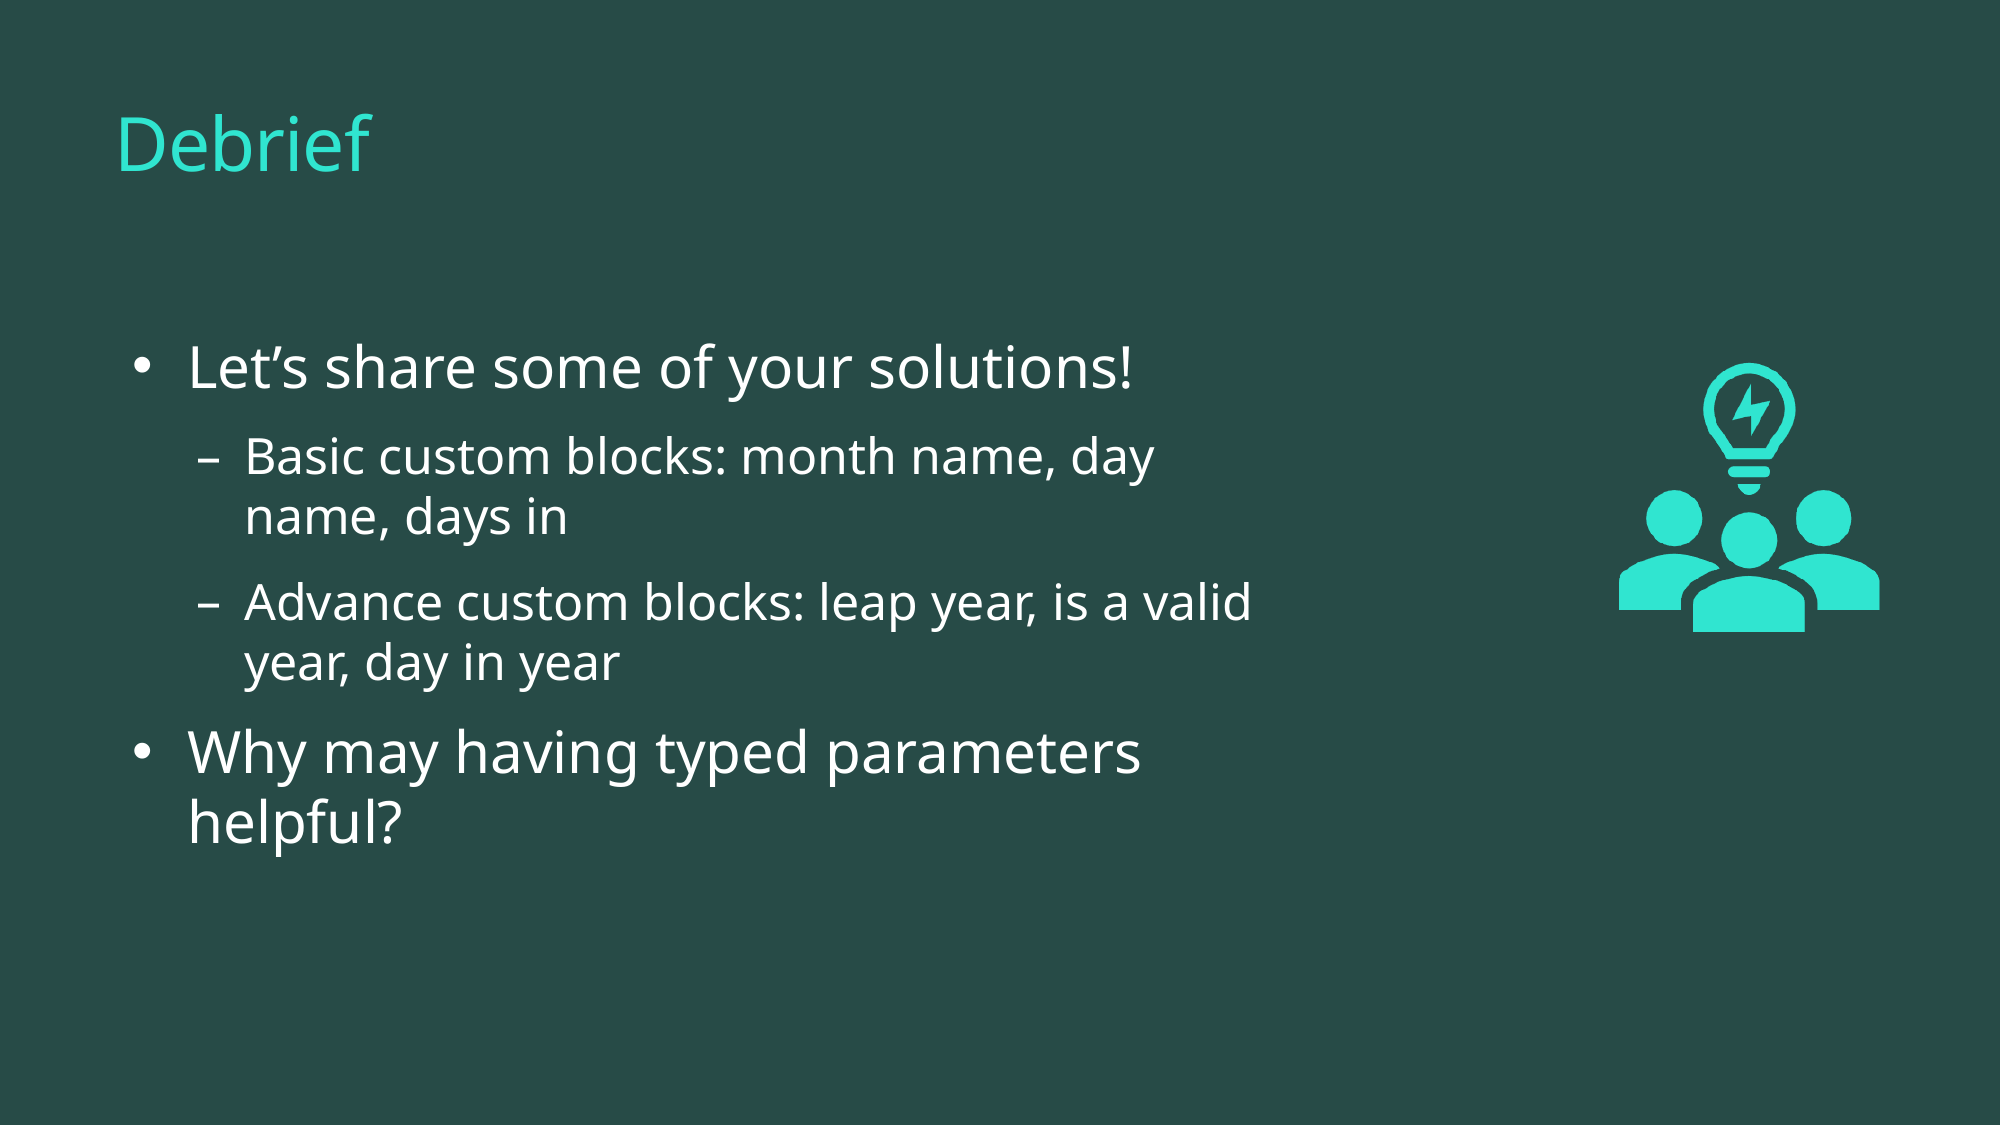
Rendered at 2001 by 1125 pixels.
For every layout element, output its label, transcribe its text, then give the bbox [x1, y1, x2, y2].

picture [1574, 325, 1920, 671]
text_box Let’s share some of your solutions! Basic custom blocks: month name, day name, days in Advance custom blocks: leap year, is a valid year, day in year Why may having typed parameters helpful? [97, 322, 1291, 896]
title Debrief [96, 106, 1596, 188]
